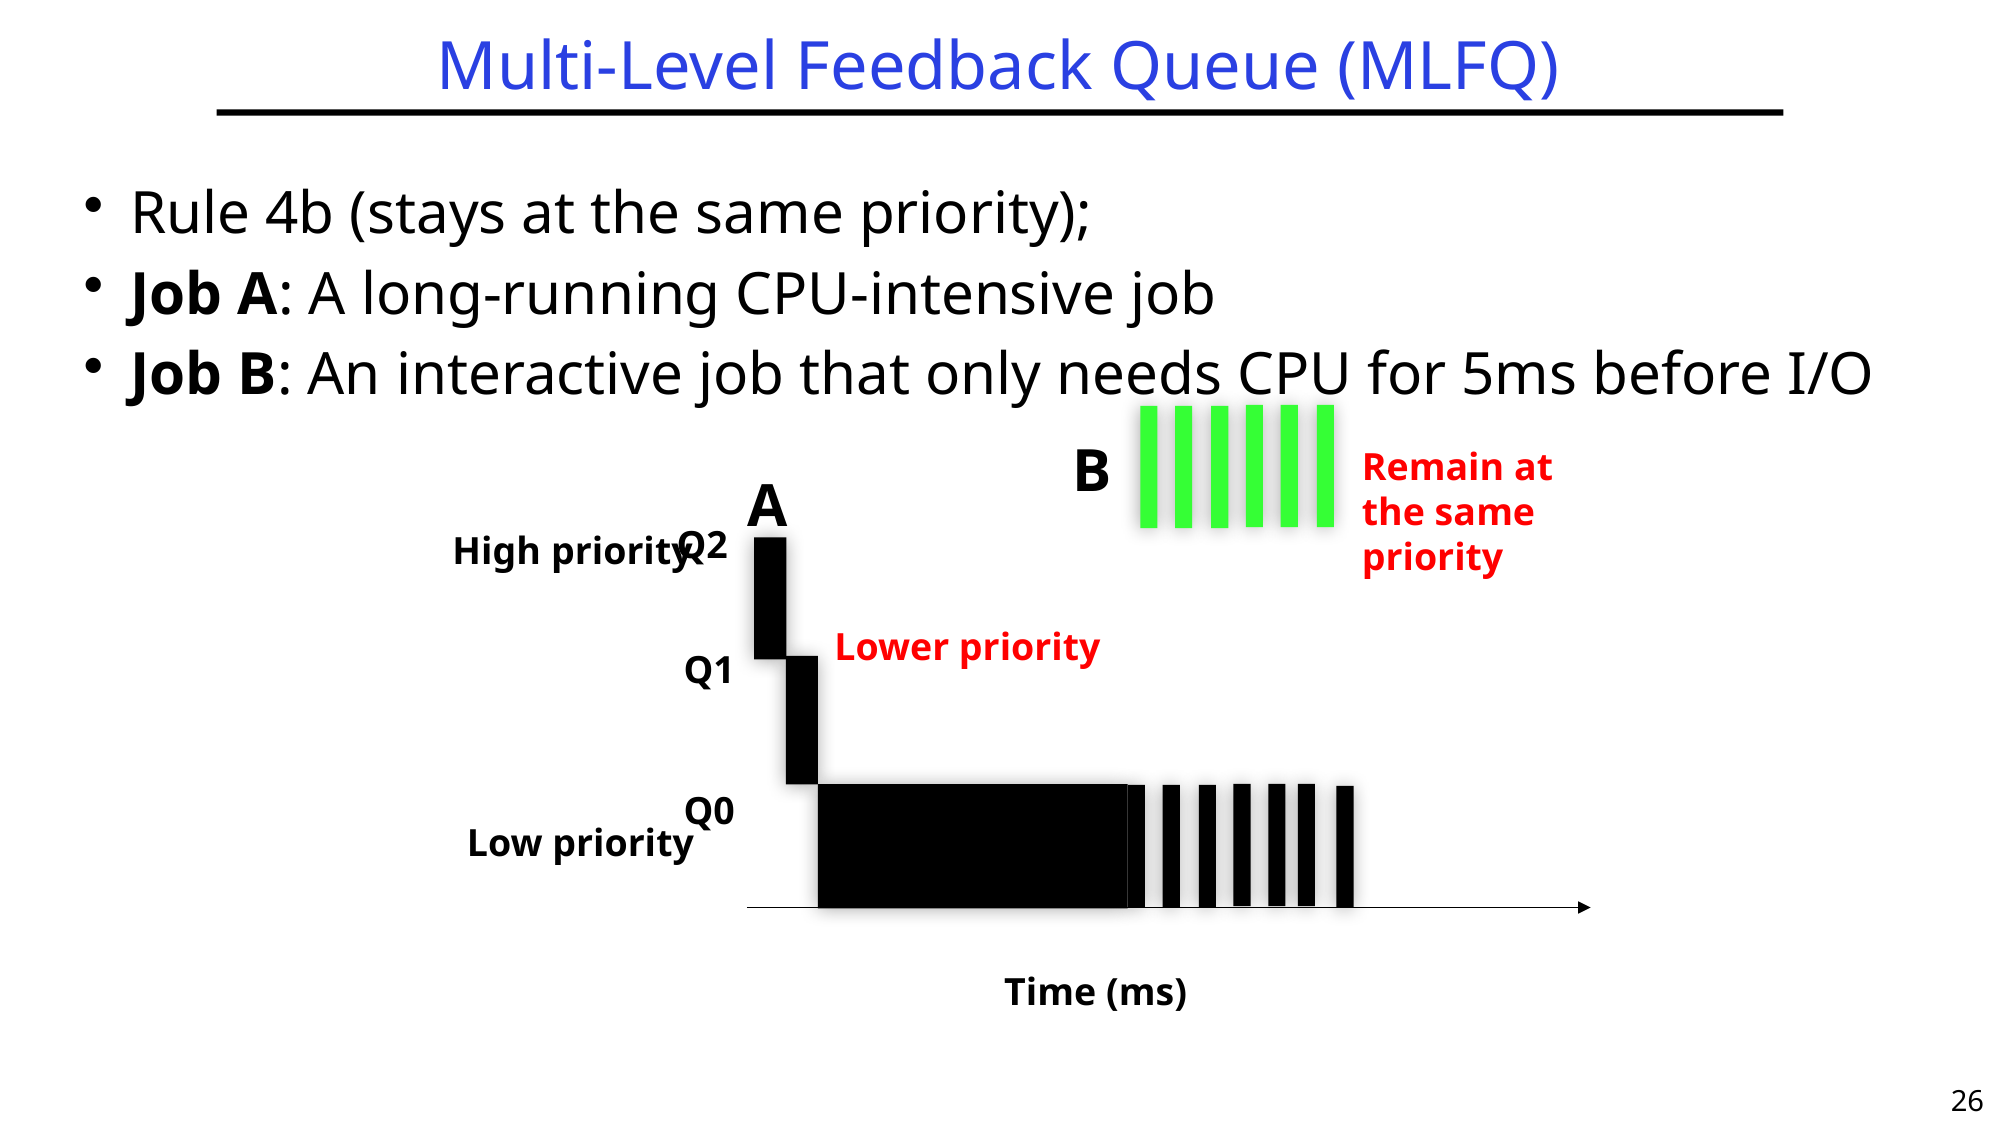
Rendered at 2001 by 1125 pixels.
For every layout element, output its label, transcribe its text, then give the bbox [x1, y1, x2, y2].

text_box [440, 404, 1625, 909]
list Rule 4b (stays at the same priority); Job A: A long-running CPU-intensive job Job B: An interactive job that only needs CPU for 5ms before I/O [68, 176, 1929, 1075]
text_box Time (ms) [989, 960, 1202, 1020]
title Multi-Level Feedback Queue (MLFQ) [68, 25, 1929, 113]
